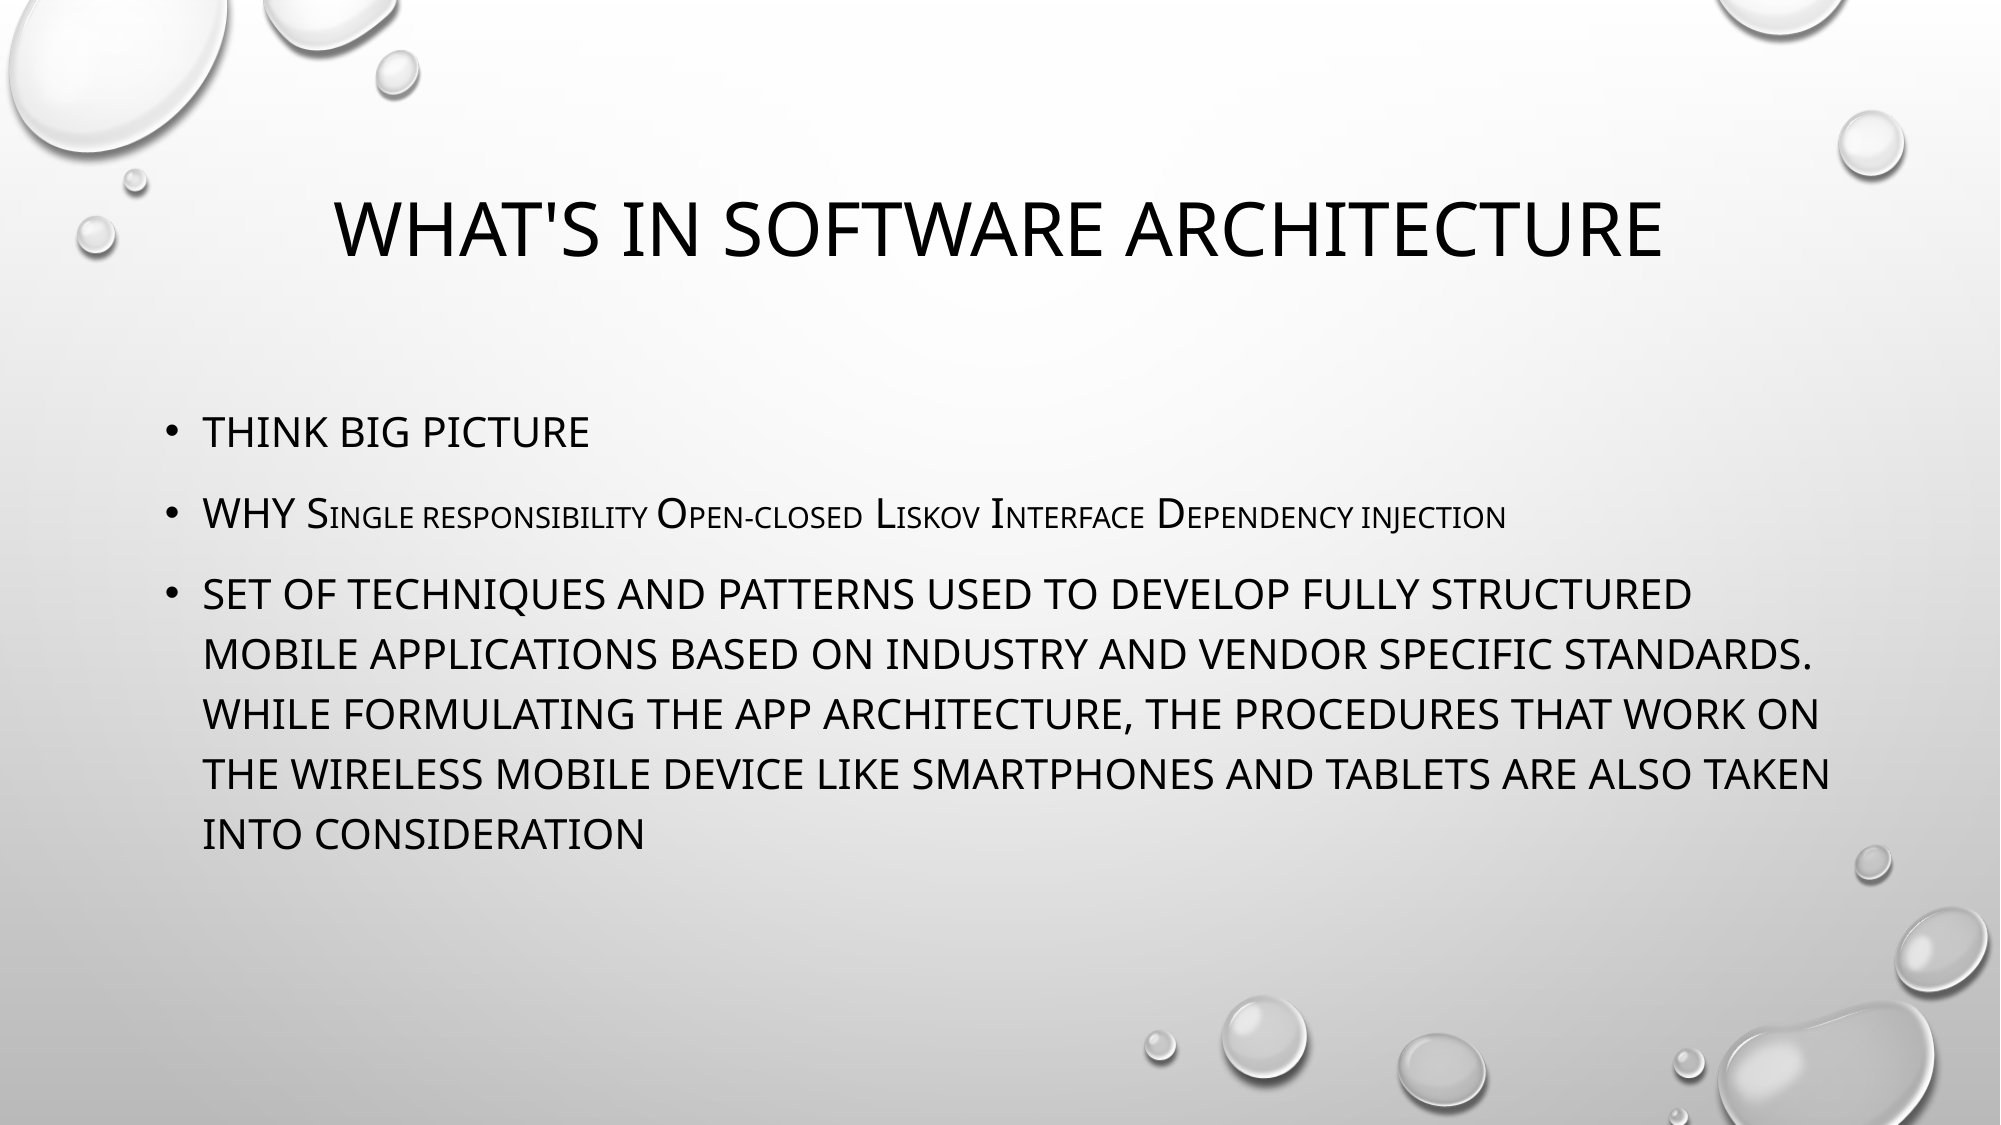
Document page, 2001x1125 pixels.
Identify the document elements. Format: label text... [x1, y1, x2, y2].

title What's in software architecture [149, 101, 1851, 364]
list Think big picture Why Single responsibility Open-closed Liskov Interface Dependency injection set of techniques and patterns used to develop fully structured mobile applications based on industry and vendor specific standards. While formulating the app architecture, the procedures that work on the wireless mobile device like smartphones and tablets are also taken into consideration [149, 388, 1850, 950]
picture [0, 0, 2000, 1125]
